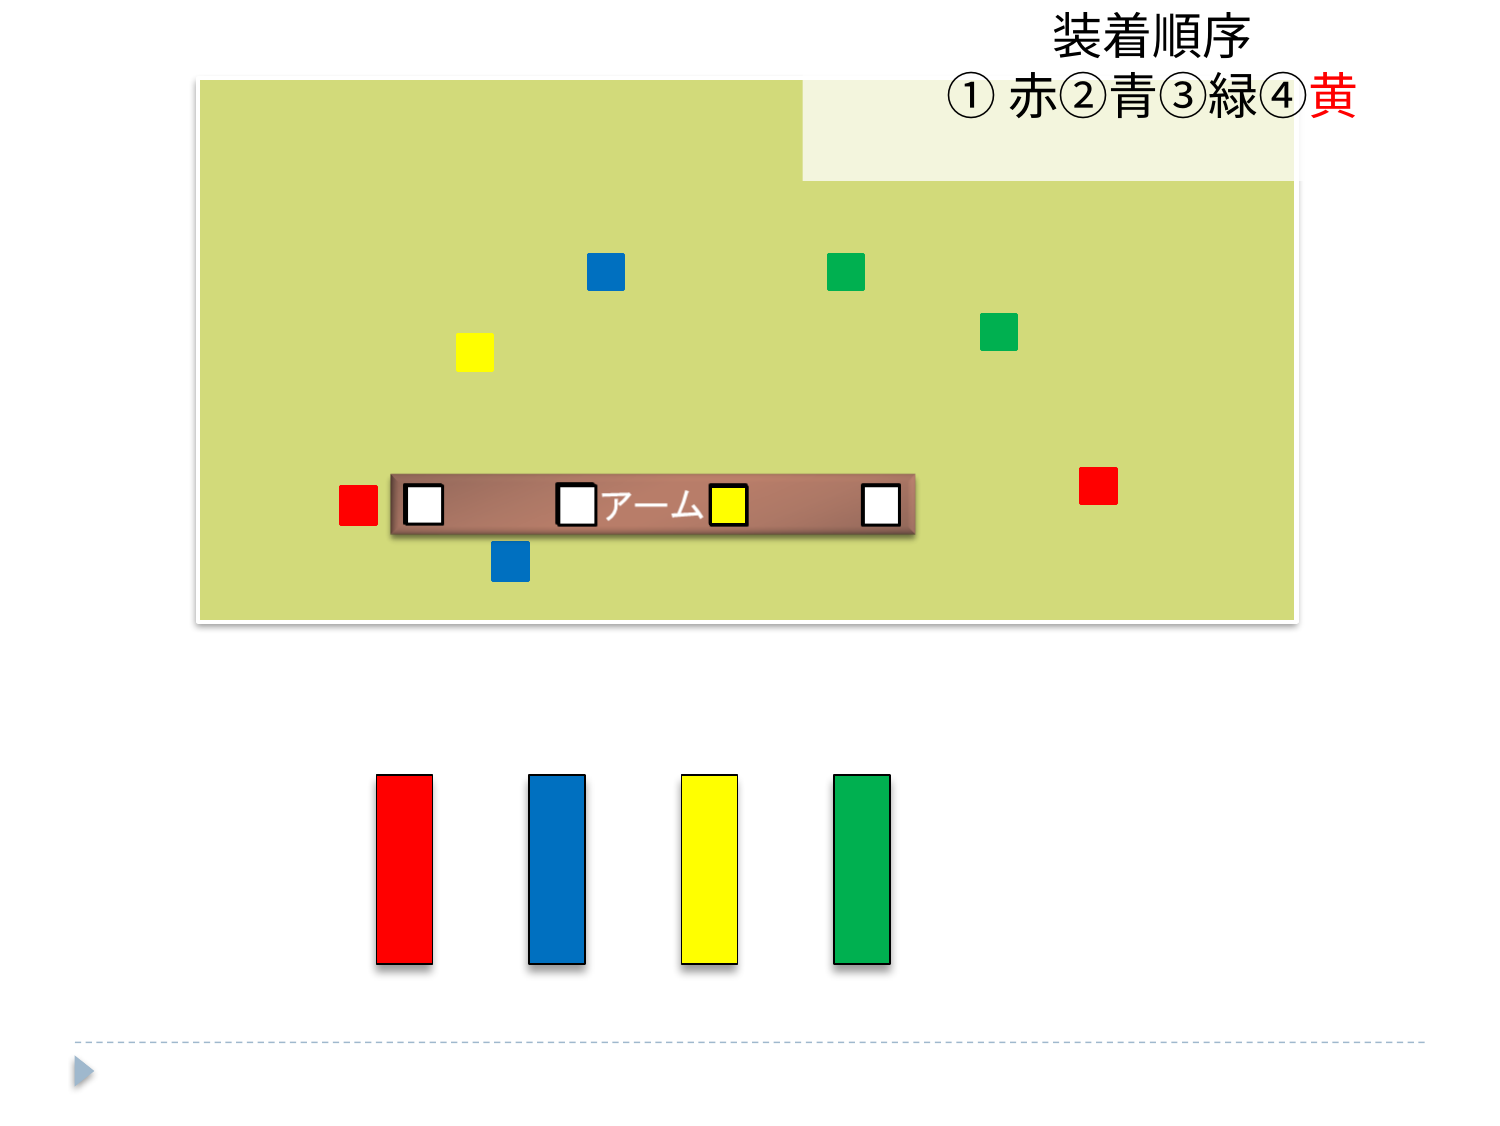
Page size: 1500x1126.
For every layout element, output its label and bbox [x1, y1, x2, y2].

text_box [587, 253, 625, 291]
text_box [528, 774, 586, 965]
text_box [827, 253, 865, 291]
picture [380, 462, 925, 562]
text_box [456, 333, 494, 372]
text_box [980, 313, 1018, 351]
text_box [339, 485, 374, 526]
text_box [196, 76, 1299, 624]
text_box [833, 774, 891, 965]
text_box [491, 574, 530, 582]
text_box [376, 774, 433, 965]
text_box [681, 774, 738, 965]
text_box [1079, 467, 1118, 505]
